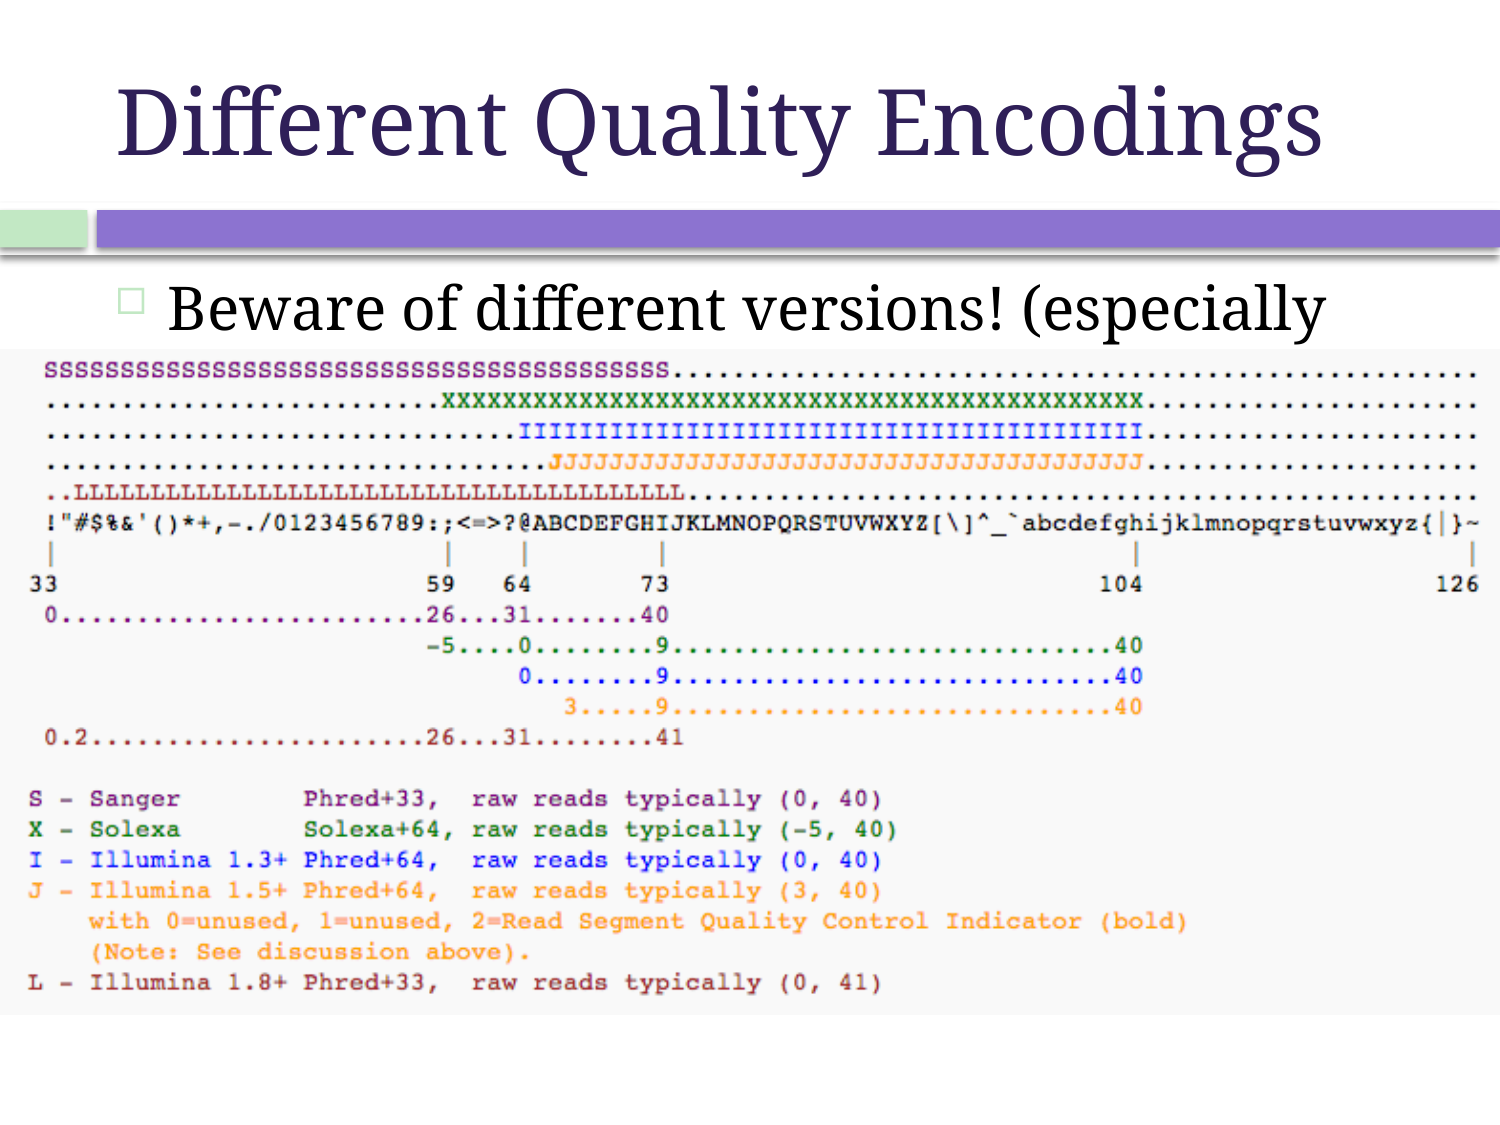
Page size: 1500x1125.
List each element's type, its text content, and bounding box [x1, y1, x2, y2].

title Different Quality Encodings [100, 37, 1438, 200]
picture [0, 349, 1500, 1015]
list Beware of different versions! (especially for old data) [100, 262, 1438, 348]
